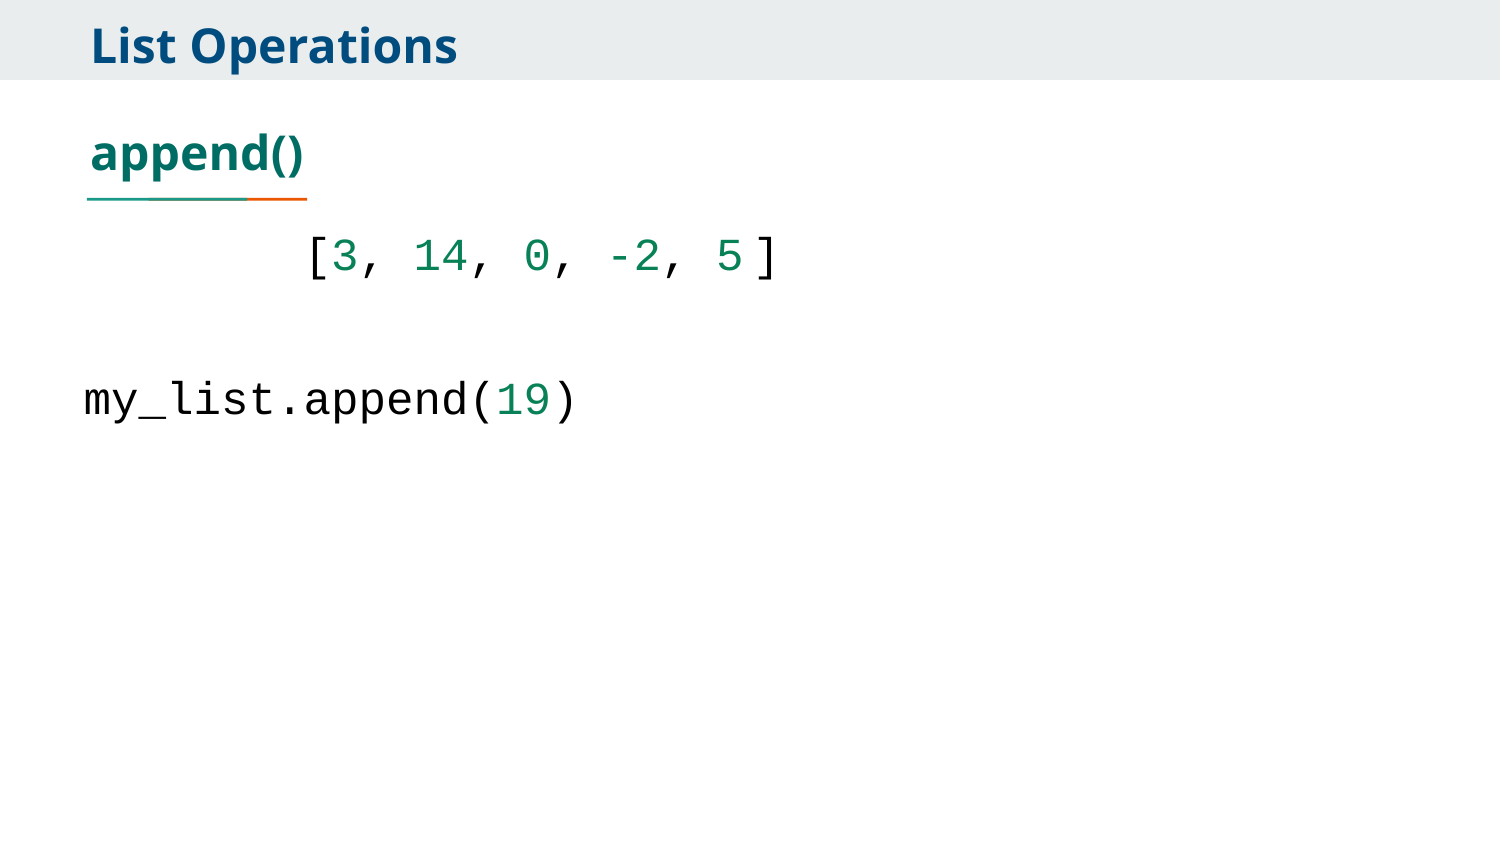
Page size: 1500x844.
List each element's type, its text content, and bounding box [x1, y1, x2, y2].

text_box append() [75, 107, 814, 196]
text_box ] [747, 221, 789, 283]
text_box my_list.append(19) [78, 366, 829, 427]
text_box [3, 14, 0, -2, 5 [298, 221, 747, 283]
text_box List Operations [75, 0, 650, 88]
